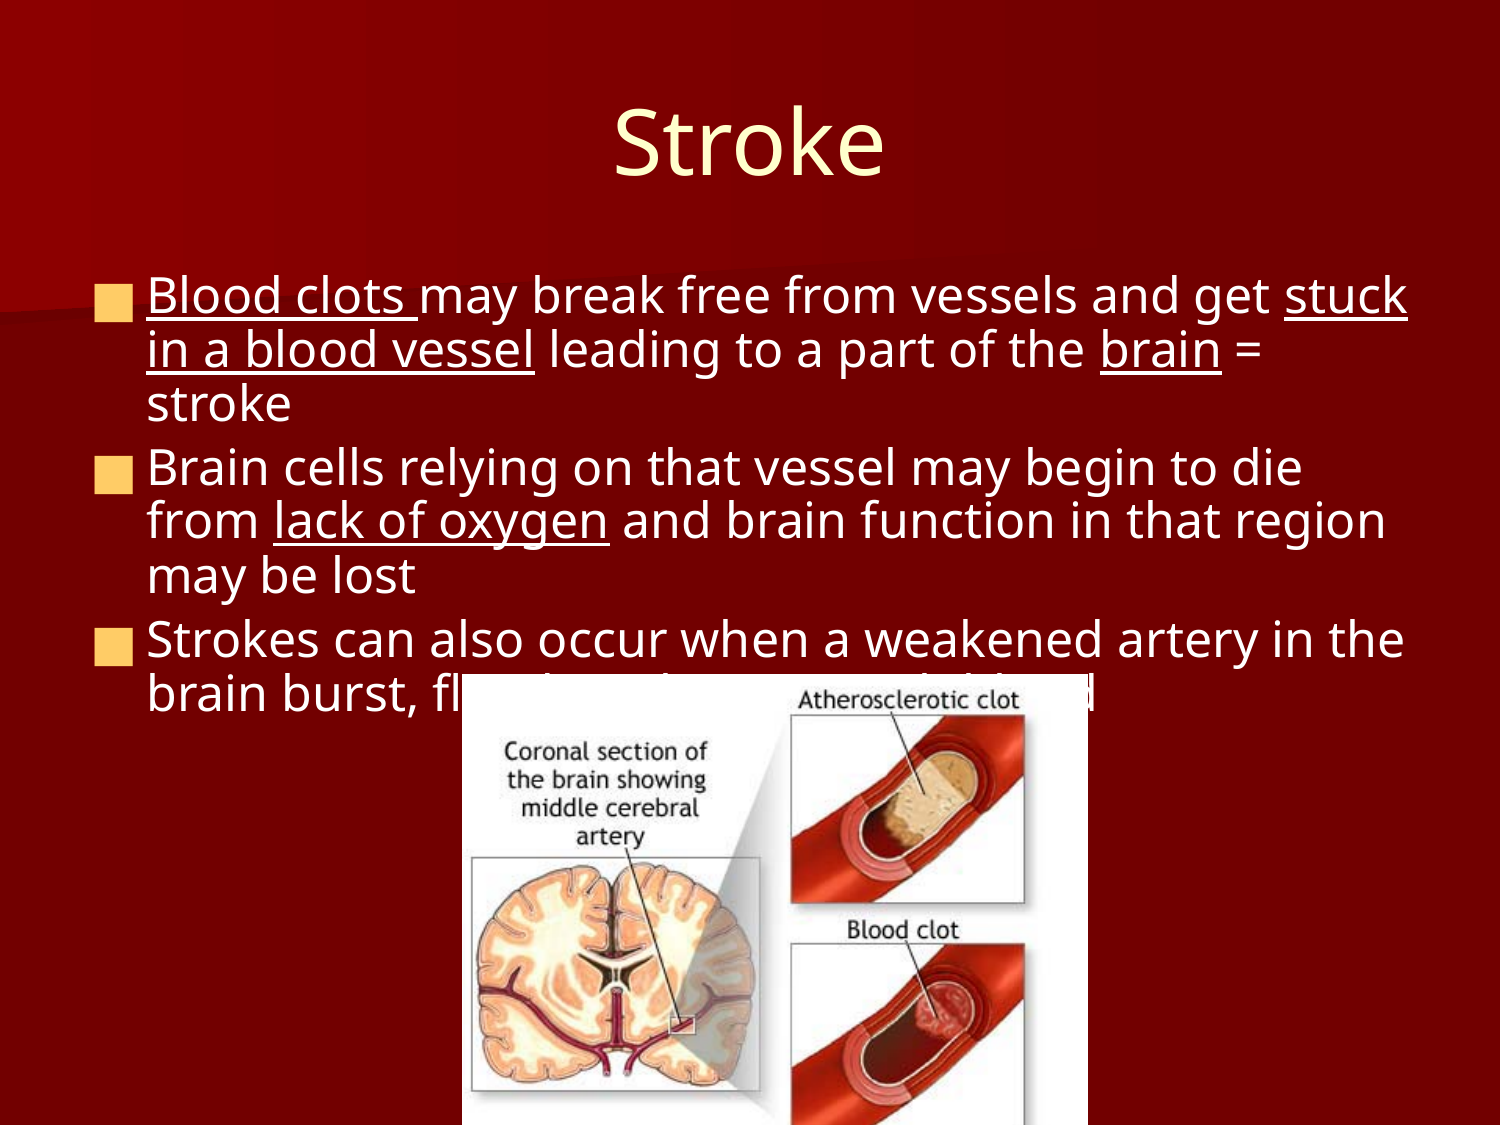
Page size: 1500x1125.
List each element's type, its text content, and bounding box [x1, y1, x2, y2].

title Stroke [75, 45, 1425, 233]
picture [462, 674, 1088, 1125]
list Blood clots may break free from vessels and get stuck in a blood vessel leading to a part of the brain = stroke Brain cells relying on that vessel may begin to die from lack of oxygen and brain function in that region may be lost Strokes can also occur when a weakened artery in the brain burst, flooding the area with blood [75, 262, 1425, 1000]
